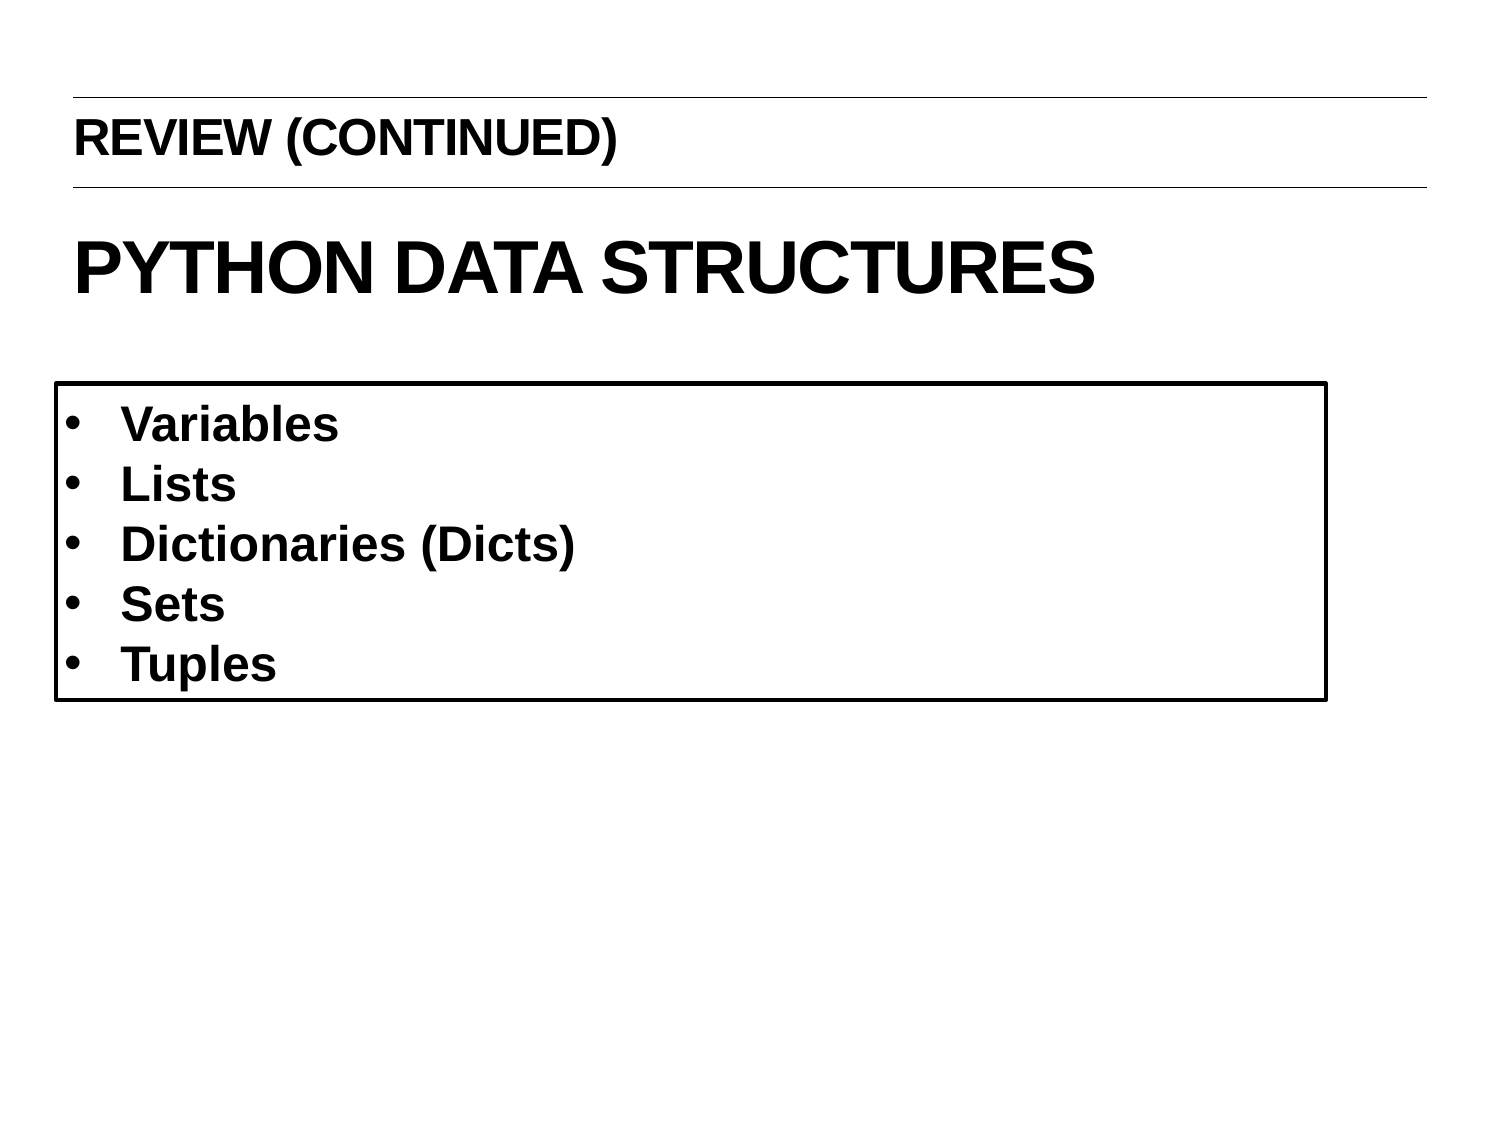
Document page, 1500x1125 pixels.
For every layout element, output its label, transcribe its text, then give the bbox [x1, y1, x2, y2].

text_box Variables Lists Dictionaries (Dicts) Sets Tuples [54, 381, 1328, 702]
text_box [75, 351, 1409, 939]
title Python data structures [72, 226, 1428, 329]
list Review (continued) [72, 112, 965, 181]
